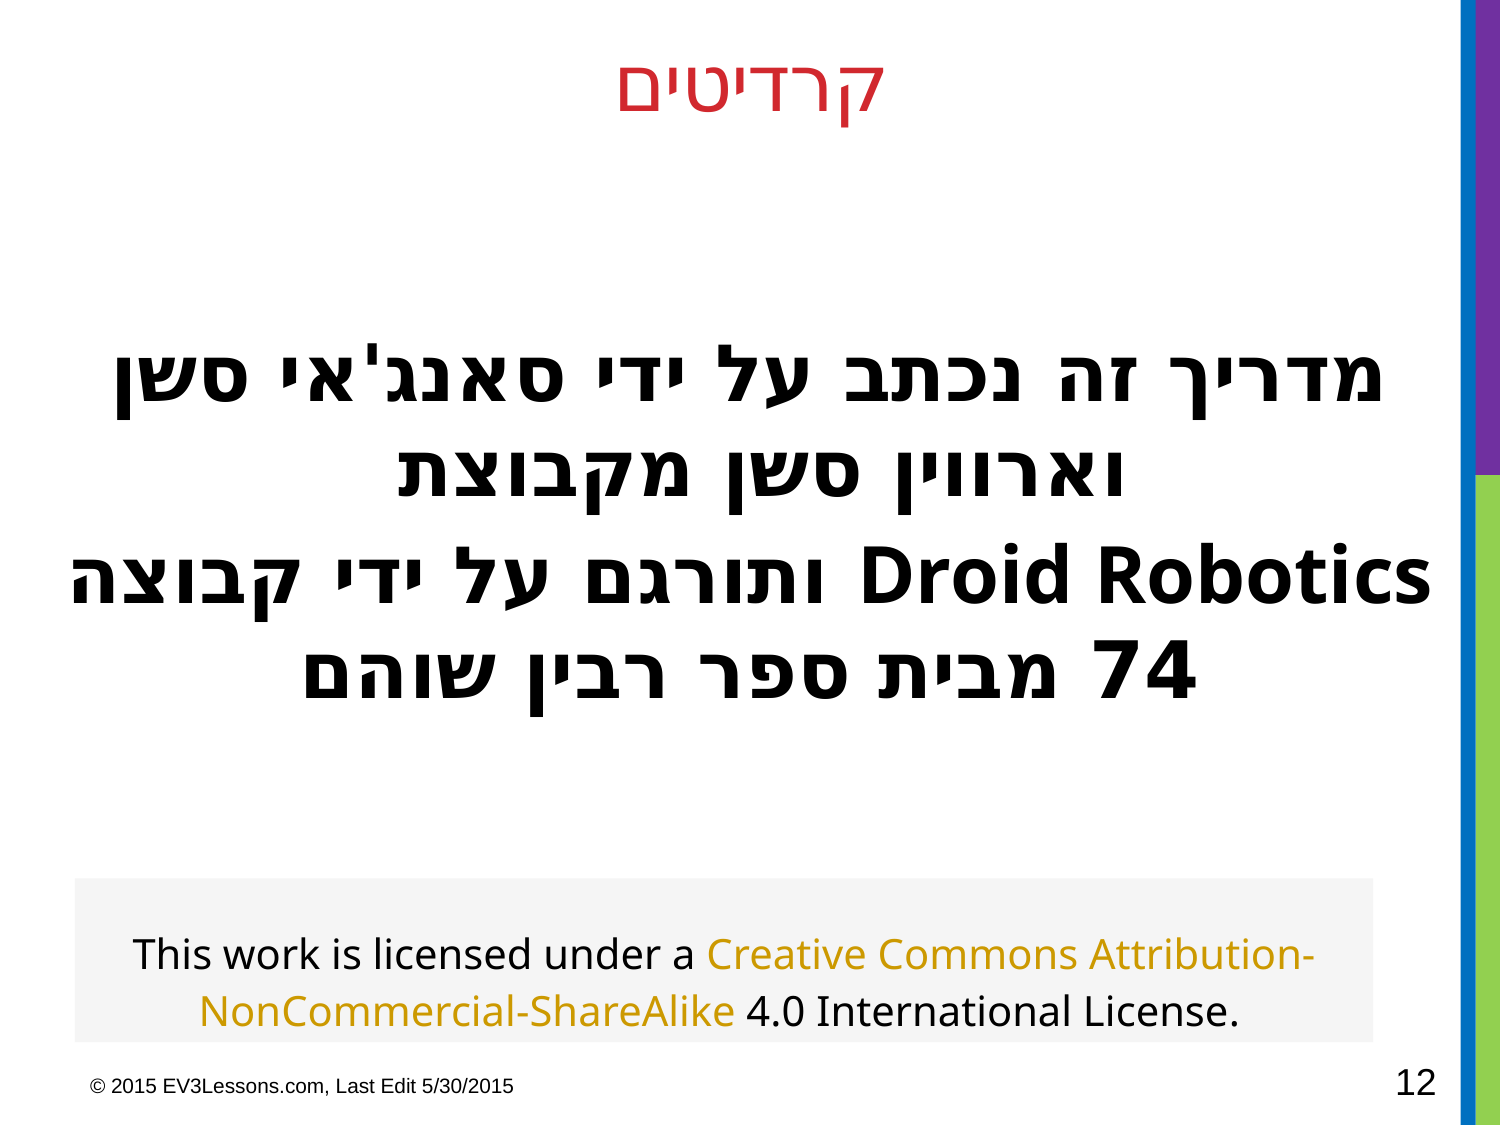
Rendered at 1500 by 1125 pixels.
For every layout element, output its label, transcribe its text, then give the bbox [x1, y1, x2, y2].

text_box This work is licensed under a Creative Commons Attribution-NonCommercial-ShareAlike 4.0 International License. [74, 878, 1374, 1043]
footer © 2015 EV3Lessons.com, Last Edit 5/30/2015 [75, 1065, 638, 1112]
title קרדיטים [75, 25, 1428, 250]
list מדריך זה נכתב על ידי סאנג'אי סשן וארווין סשן מקבוצת Droid Robotics ותורגם על ידי קבוצה 74 מבית ספר רבין שוהם [46, 314, 1454, 902]
slide_number 12 [1380, 1050, 1475, 1111]
